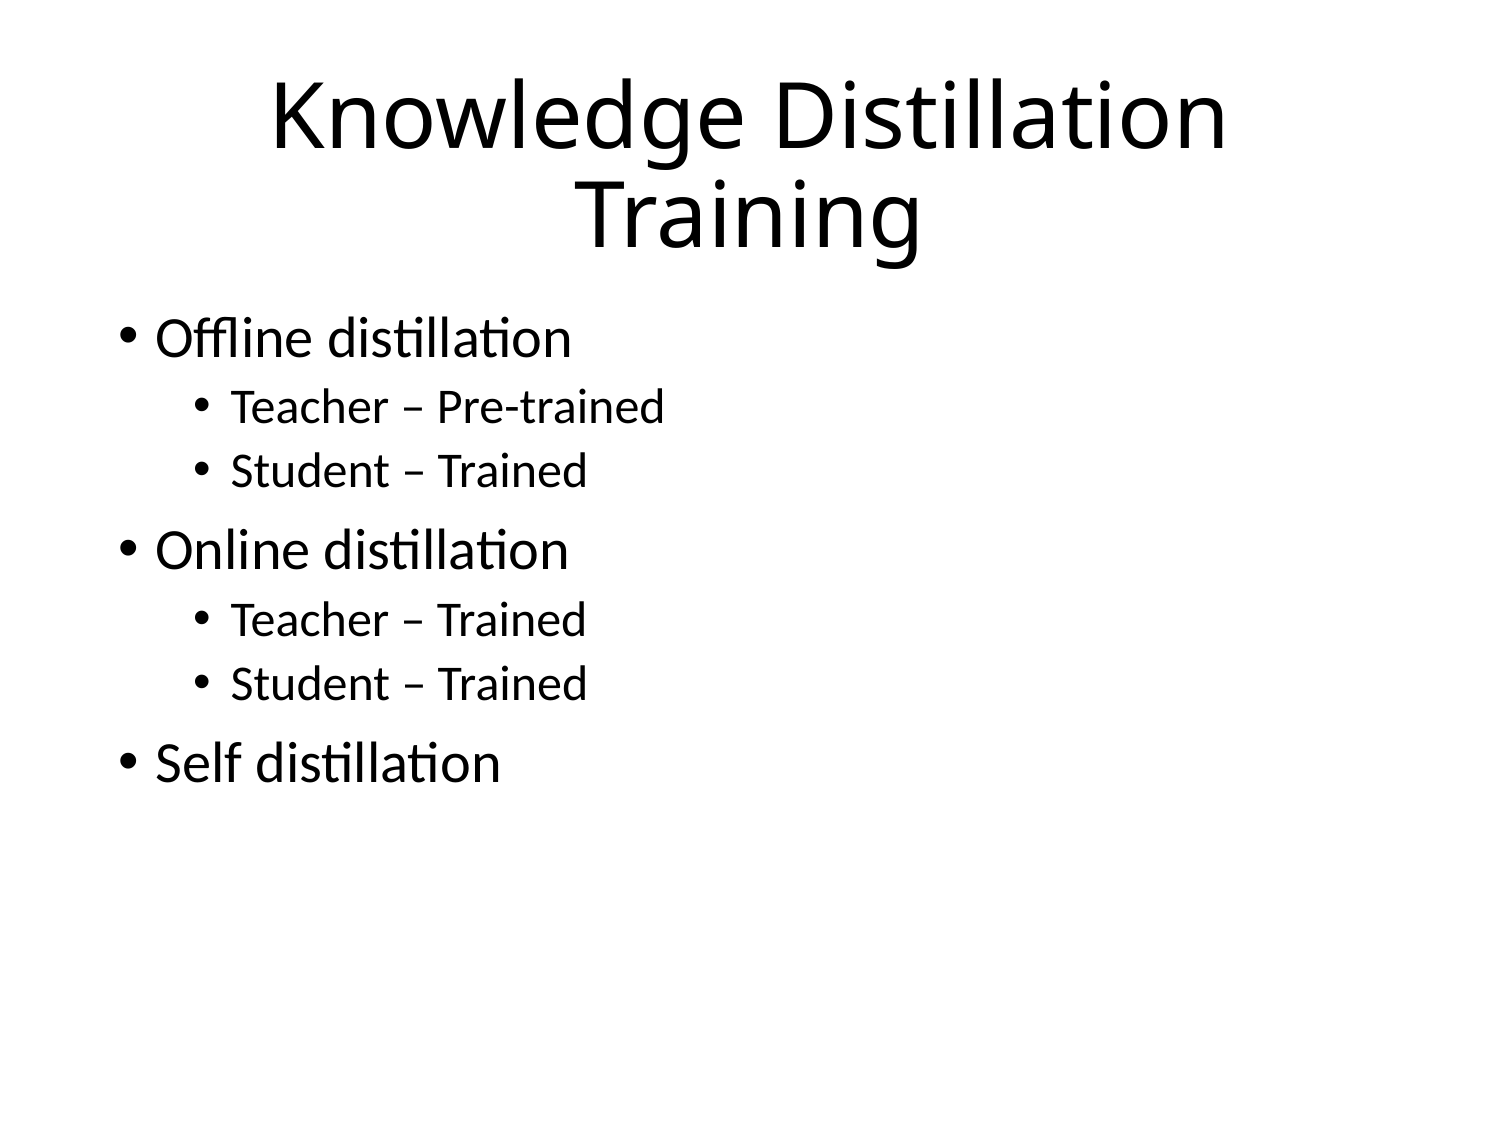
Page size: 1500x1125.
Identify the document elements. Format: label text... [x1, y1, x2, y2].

list Offline distillation Teacher – Pre-trained Student – Trained Online distillation Teacher – Trained Student – Trained Self distillation [103, 299, 1397, 1014]
title Knowledge Distillation Training [103, 59, 1397, 278]
